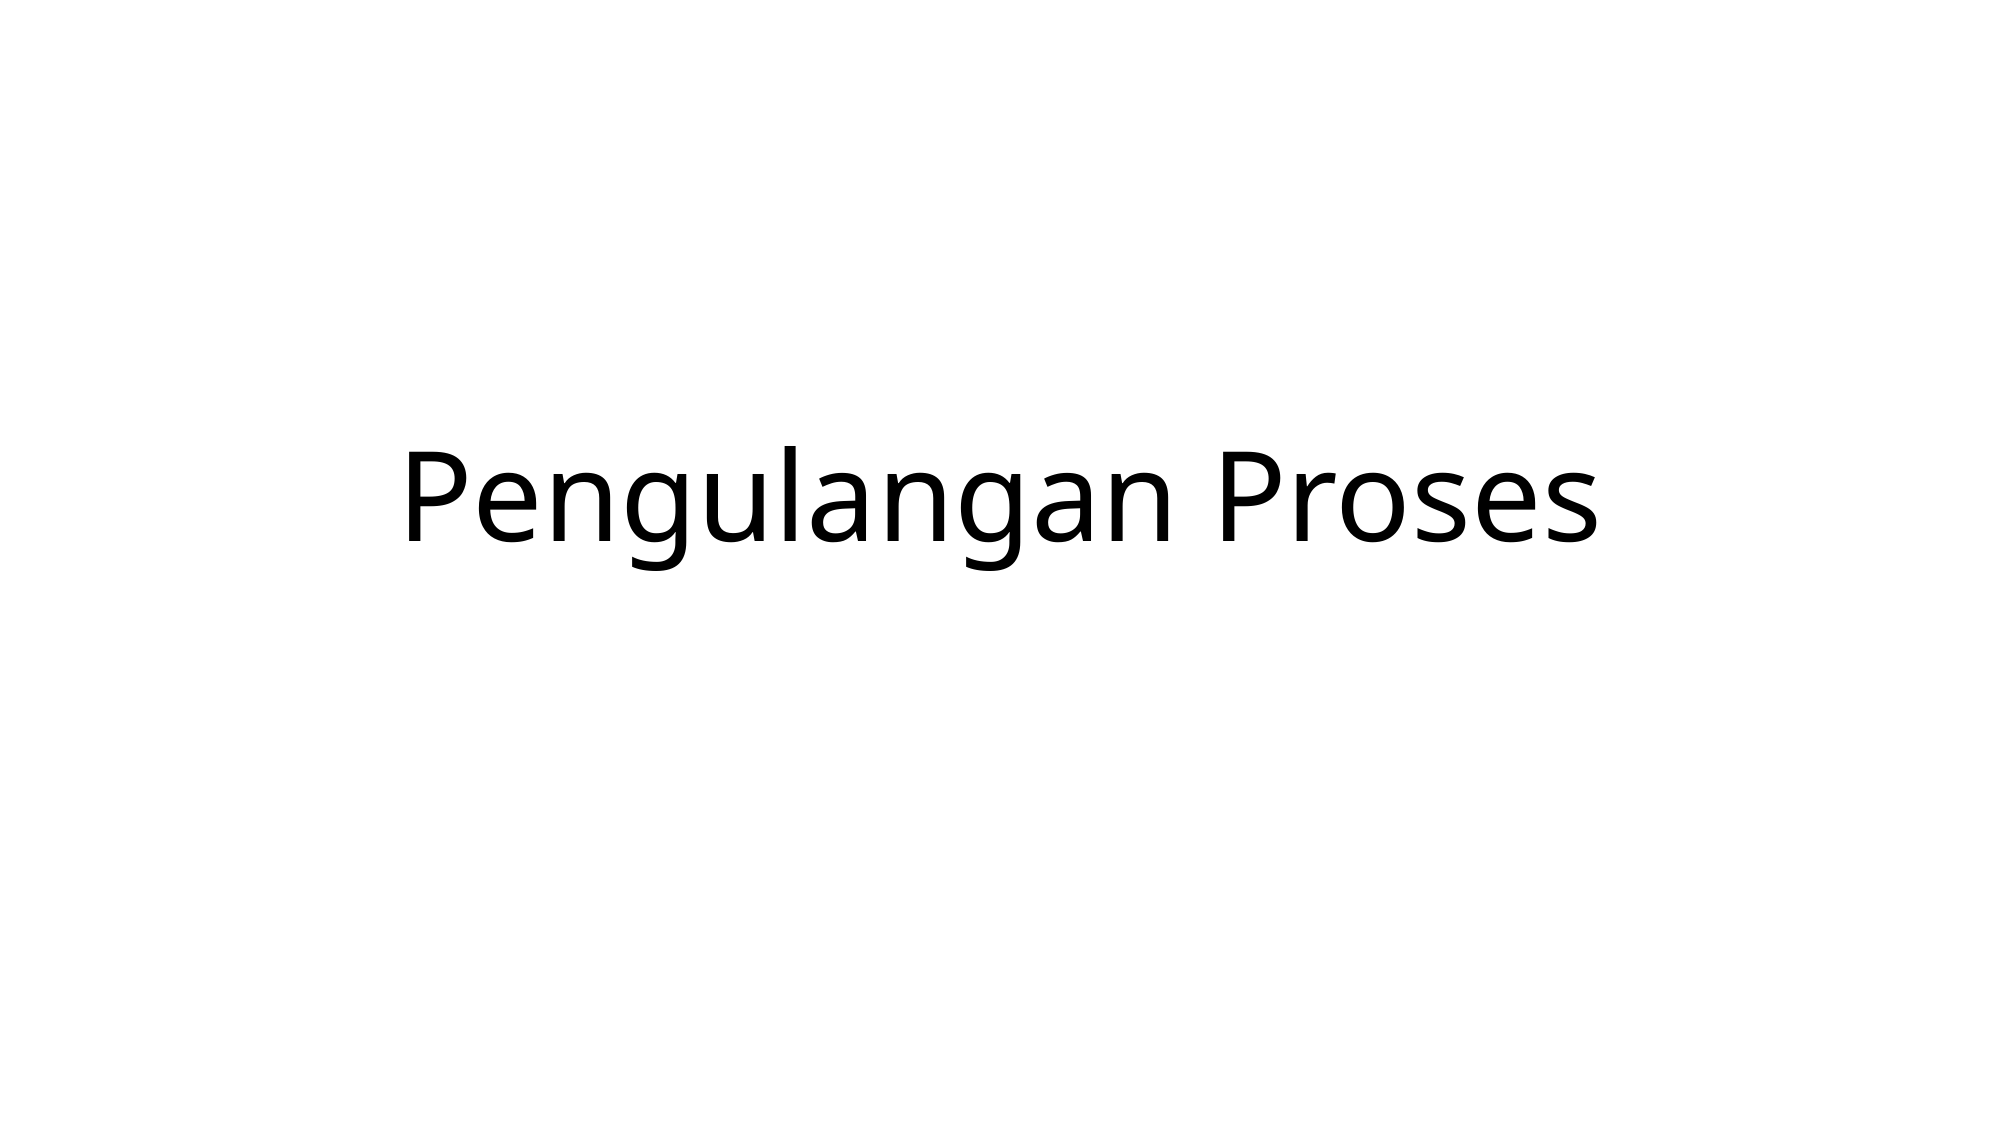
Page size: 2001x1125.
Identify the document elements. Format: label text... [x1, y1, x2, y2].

title Pengulangan Proses [249, 184, 1750, 576]
